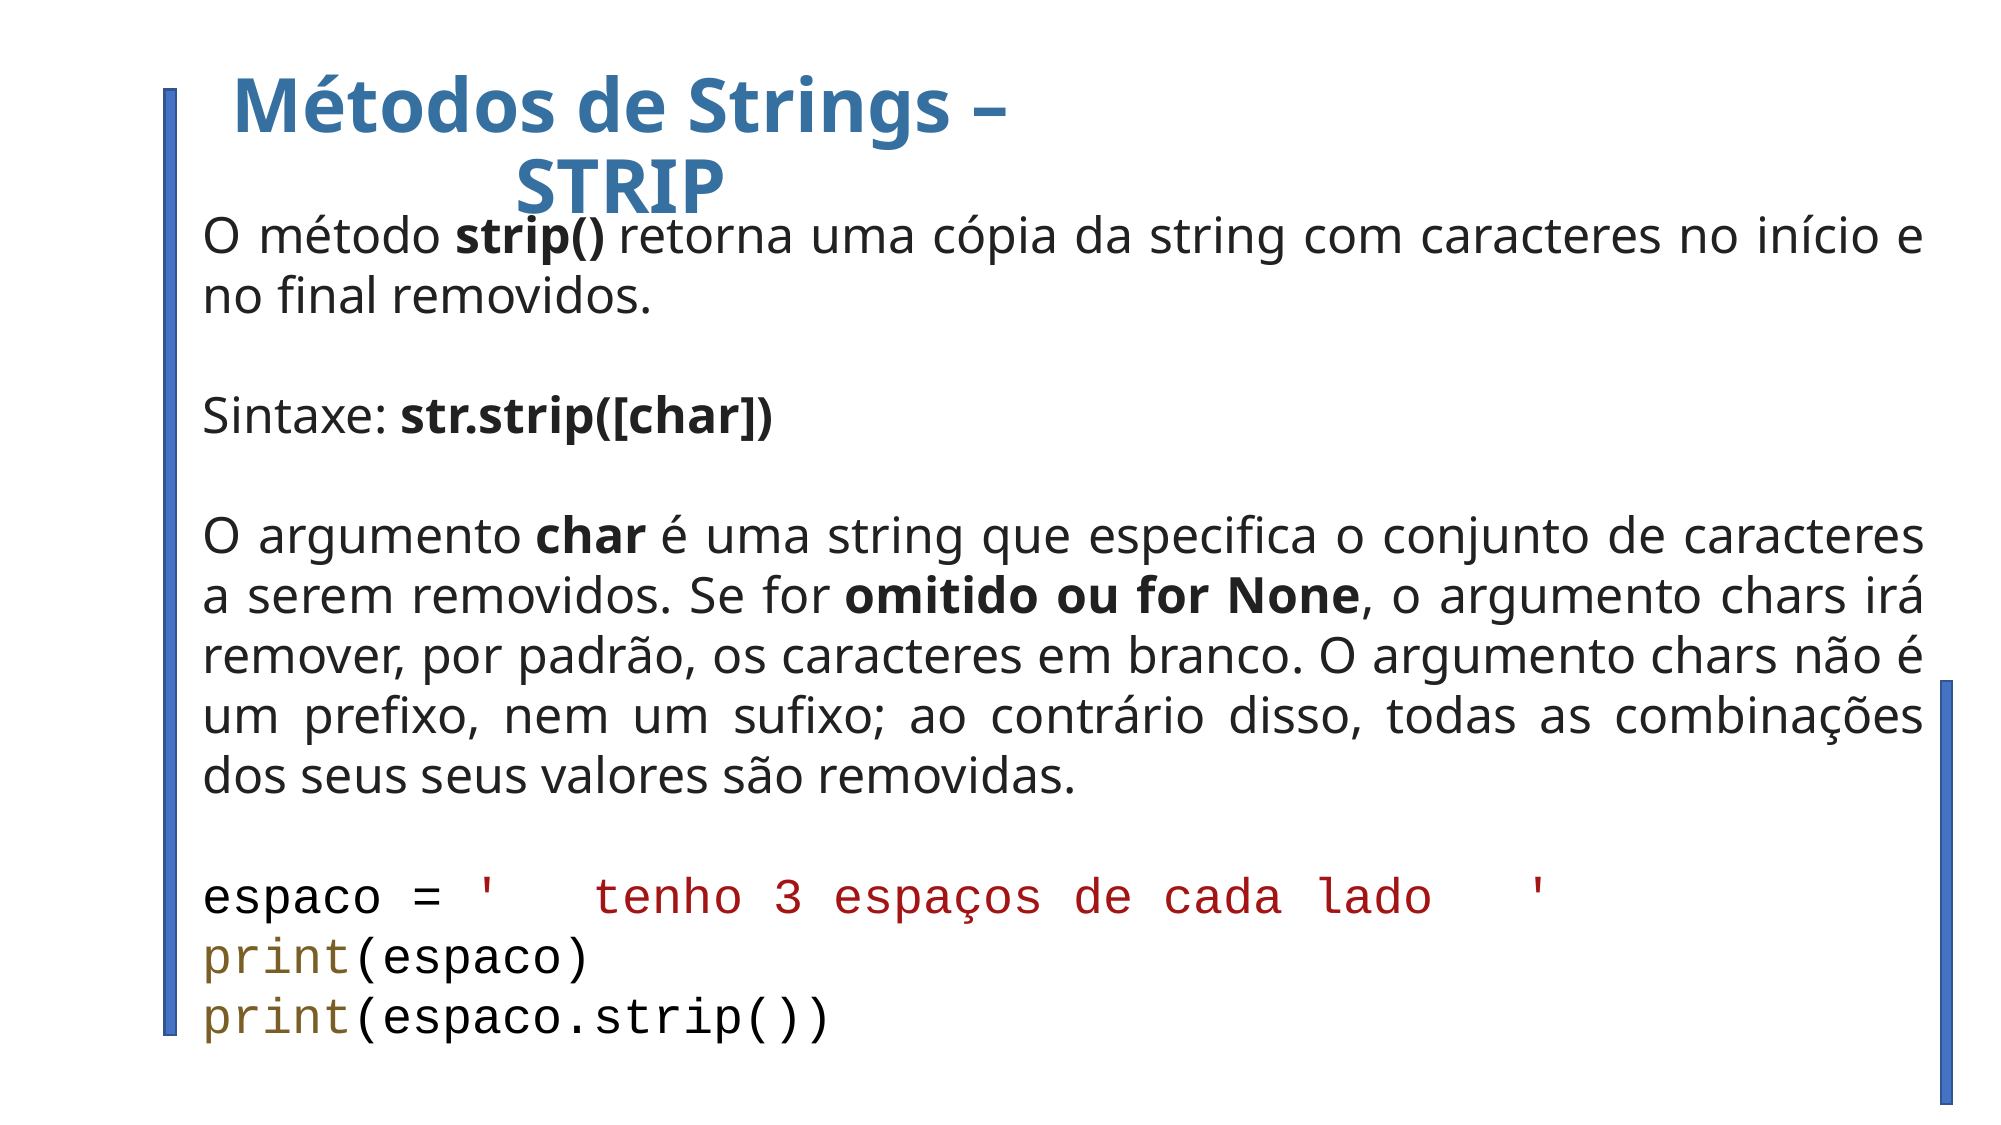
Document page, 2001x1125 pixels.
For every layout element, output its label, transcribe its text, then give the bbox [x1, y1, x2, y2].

text_box Métodos de Strings – STRIP [176, 79, 1066, 219]
text_box [163, 88, 177, 1036]
text_box O método strip() retorna uma cópia da string com caracteres no início e no final removidos. Sintaxe: str.strip([char]) O argumento char é uma string que especifica o conjunto de caracteres a serem removidos. Se for omitido ou for None, o argumento chars irá remover, por padrão, os caracteres em branco. O argumento chars não é um prefixo, nem um sufixo; ao contrário disso, todas as combinações dos seus seus valores são removidas. espaco = ' tenho 3 espaços de cada lado ' print(espaco) print(espaco.strip()) [188, 196, 1941, 1052]
text_box [1940, 680, 1953, 1105]
